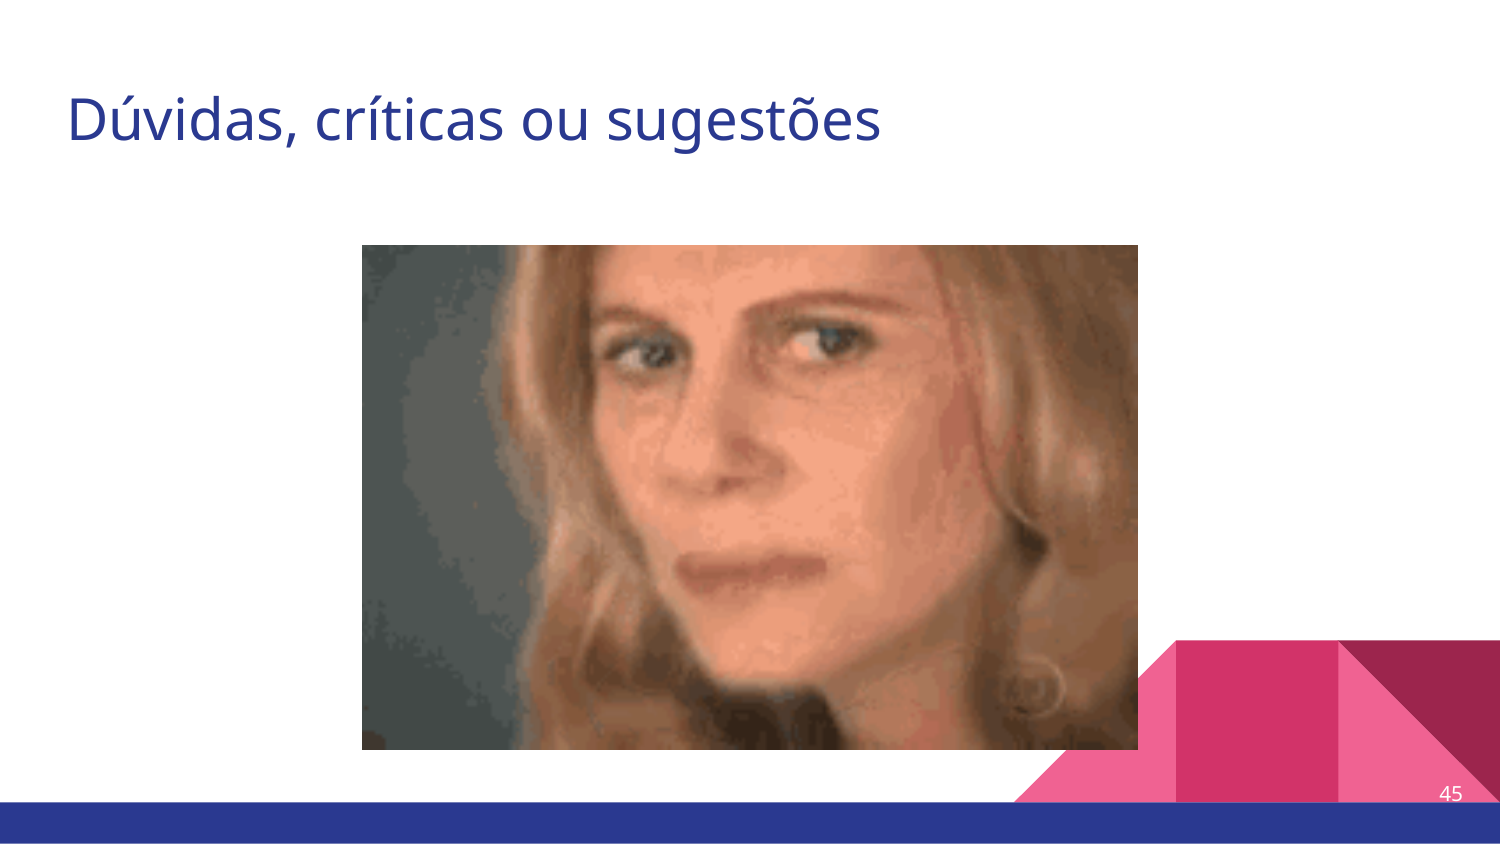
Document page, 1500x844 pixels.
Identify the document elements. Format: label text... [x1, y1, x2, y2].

picture [362, 245, 1138, 750]
title Dúvidas, críticas ou sugestões [51, 67, 1449, 167]
slide_number ‹#› [1387, 762, 1478, 828]
